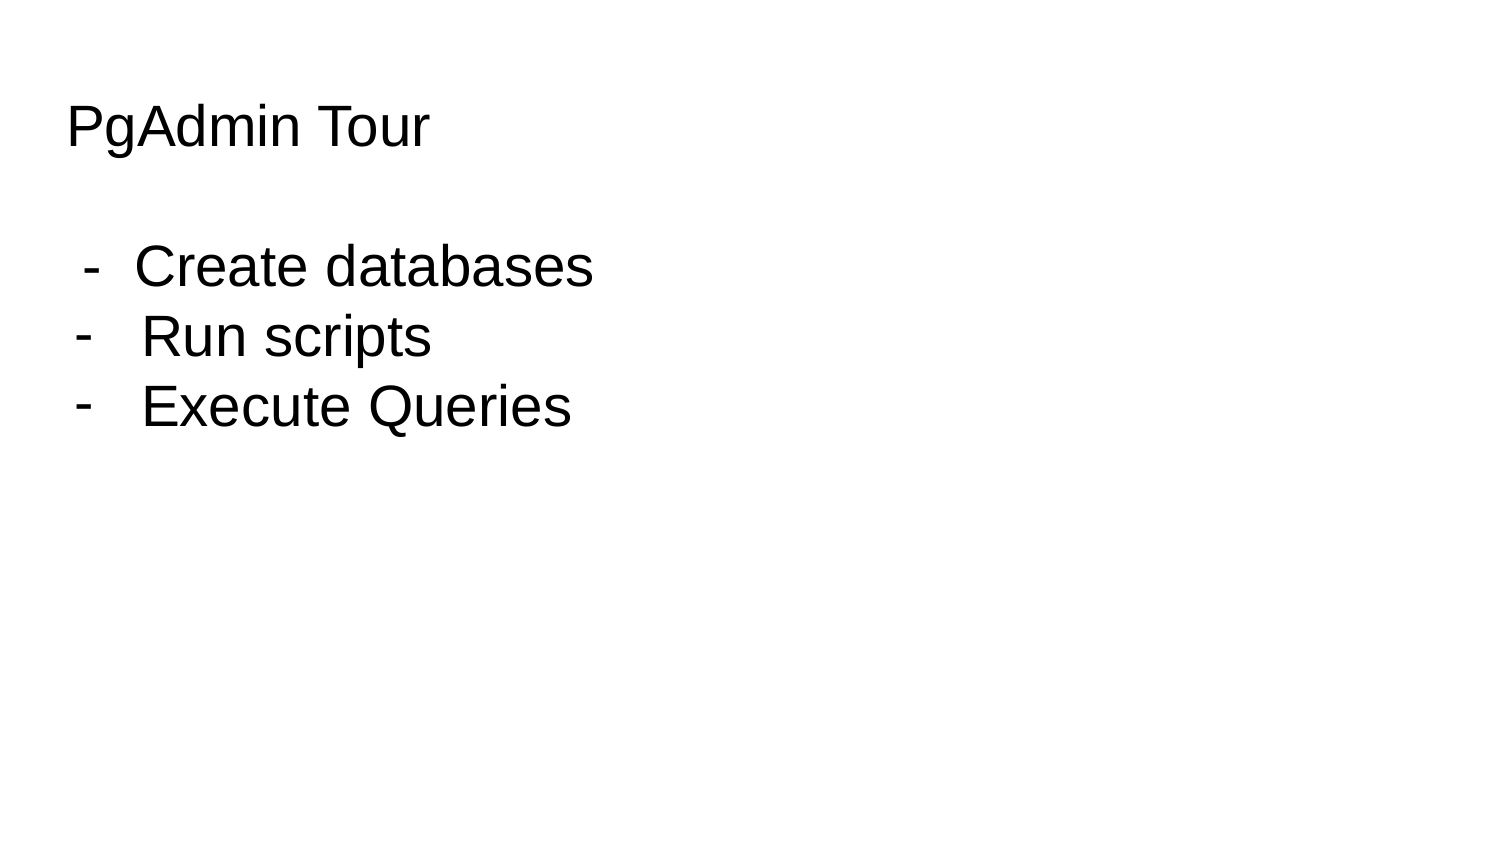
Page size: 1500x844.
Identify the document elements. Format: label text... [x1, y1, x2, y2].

title PgAdmin Tour - Create databases Run scripts Execute Queries [51, 72, 1449, 167]
